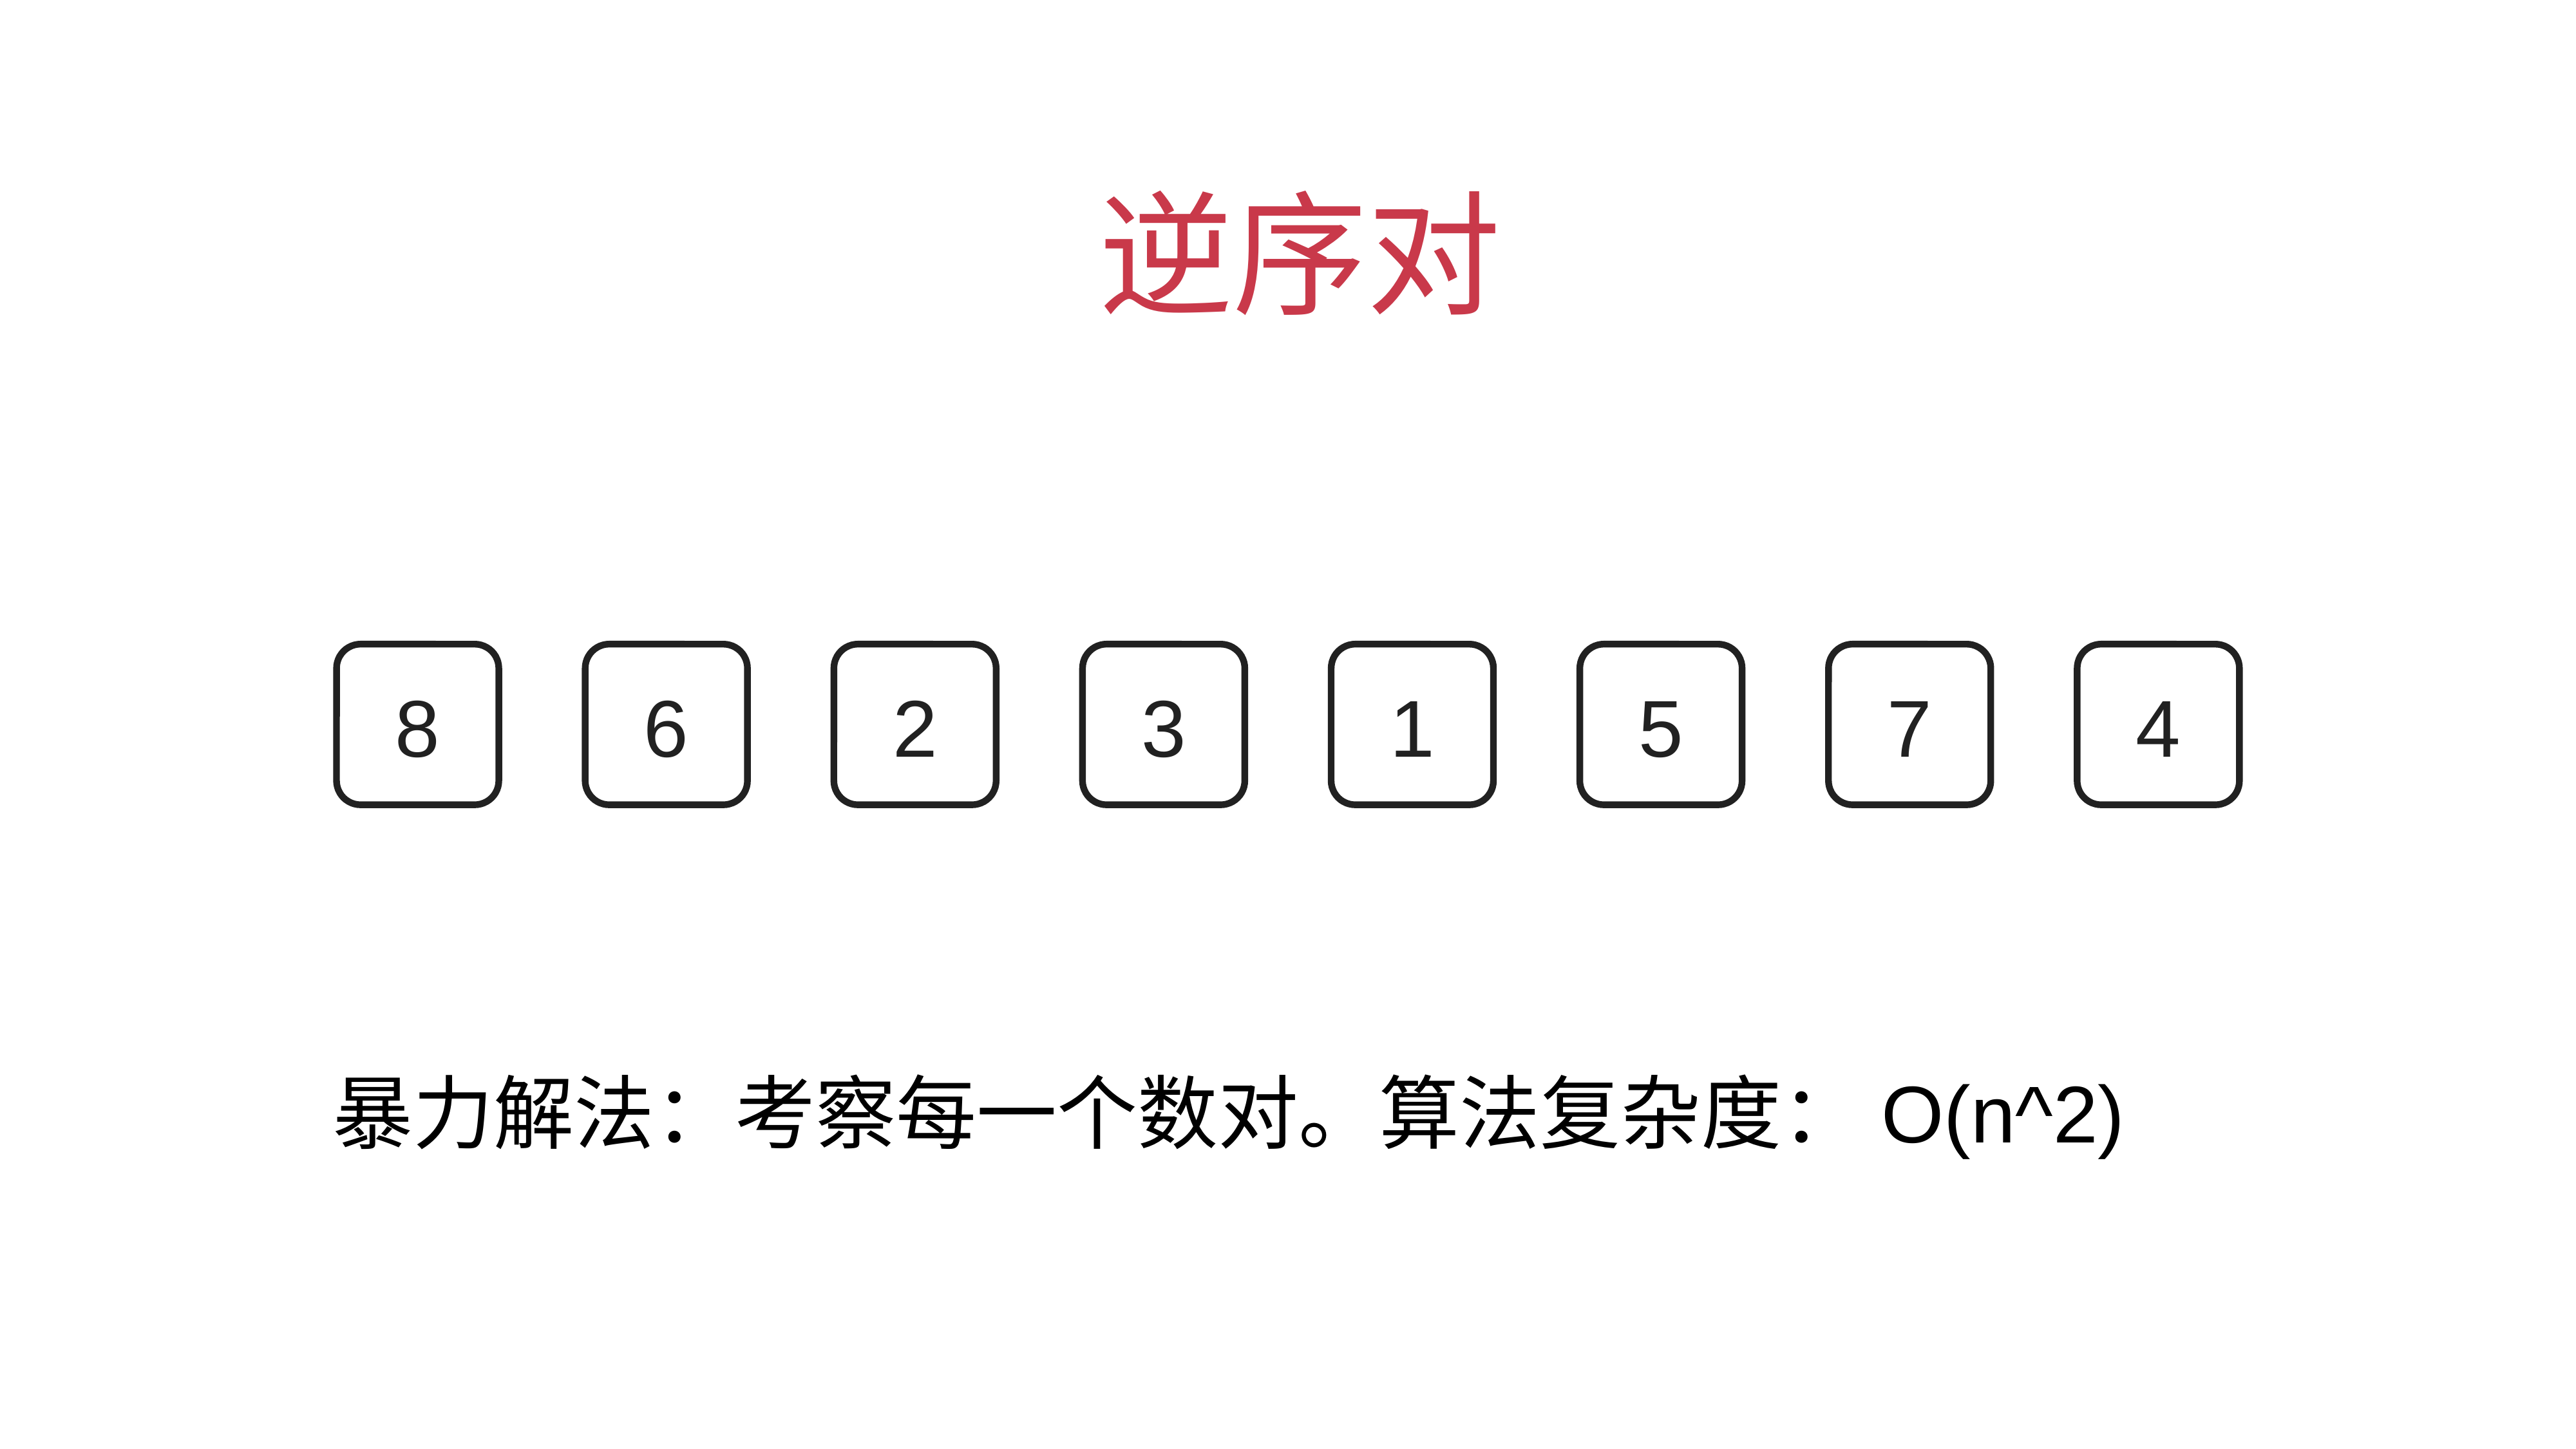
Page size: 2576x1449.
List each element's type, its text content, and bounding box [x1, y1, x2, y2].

text_box 7 [1828, 644, 1991, 805]
text_box 3 [1082, 644, 1245, 805]
text_box 5 [1580, 644, 1743, 805]
text_box 8 [336, 644, 499, 805]
text_box 1 [1331, 644, 1494, 805]
text_box 6 [585, 644, 748, 805]
text_box 2 [833, 644, 996, 805]
title 逆序对 [187, 122, 2389, 337]
text_box 暴力解法：考察每一个数对。算法复杂度：O(n^2) [327, 1009, 2497, 1165]
text_box 4 [2077, 644, 2240, 805]
